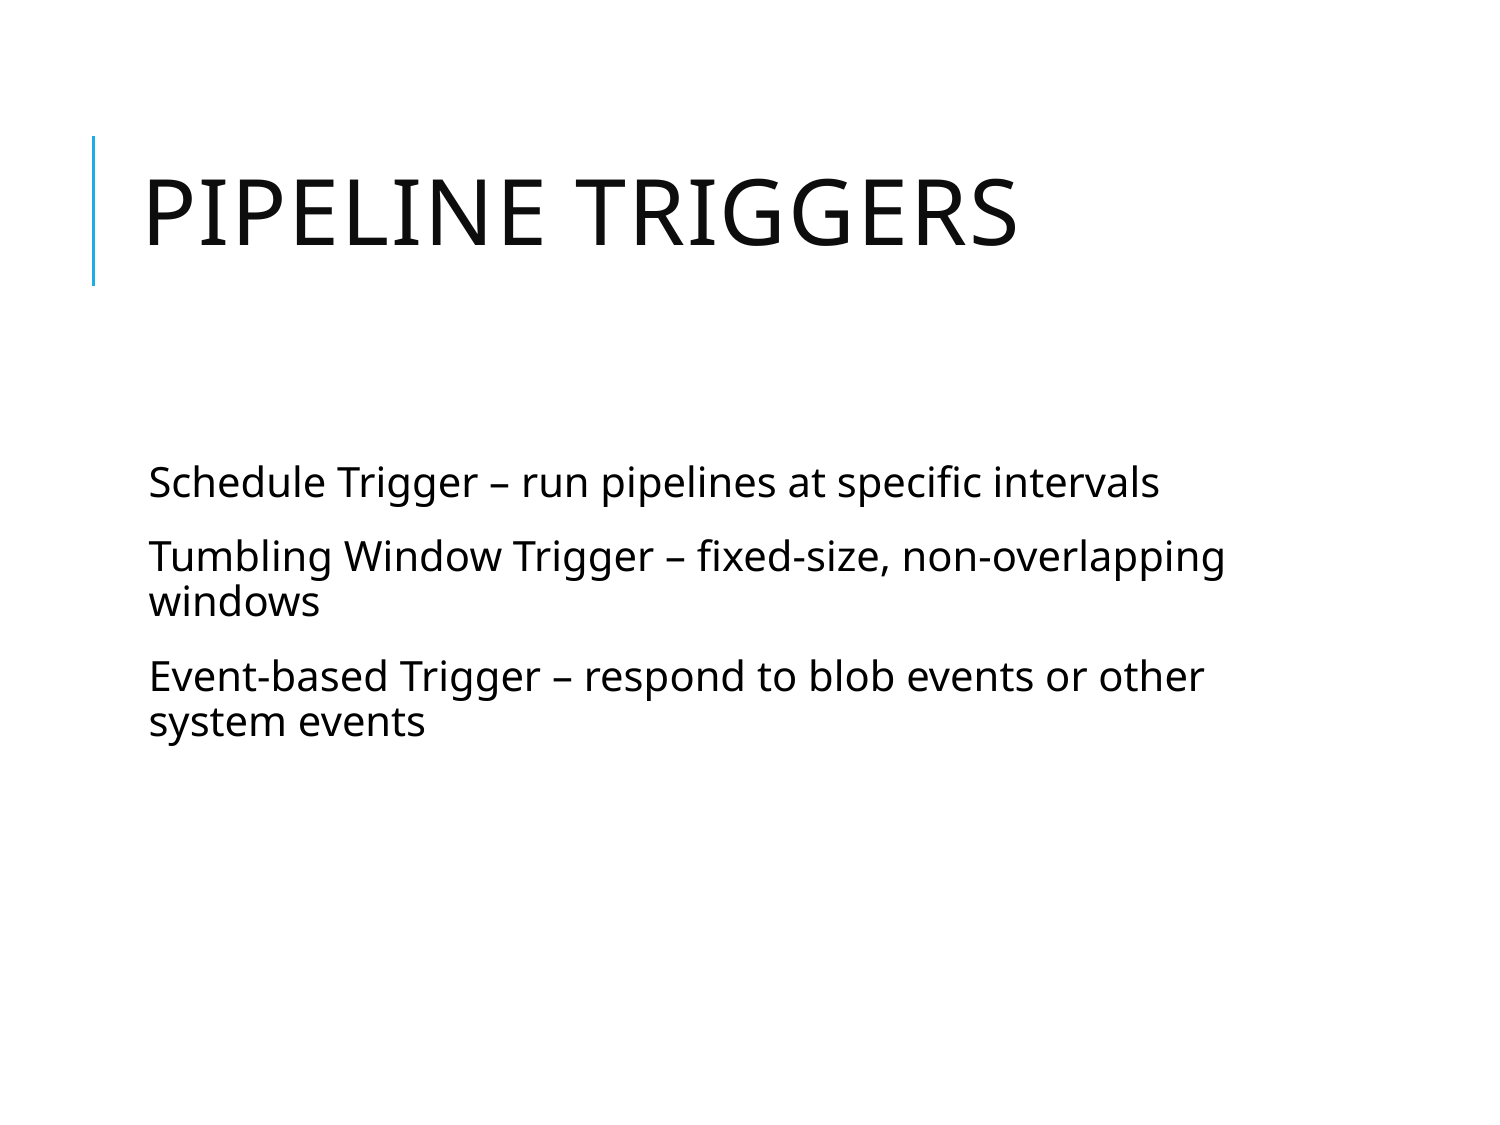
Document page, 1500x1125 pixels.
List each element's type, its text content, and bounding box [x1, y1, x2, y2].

list Schedule Trigger – run pipelines at specific intervals Tumbling Window Trigger – fixed-size, non-overlapping windows Event-based Trigger – respond to blob events or other system events [126, 375, 1322, 1035]
title Pipeline Triggers [126, 96, 1322, 342]
